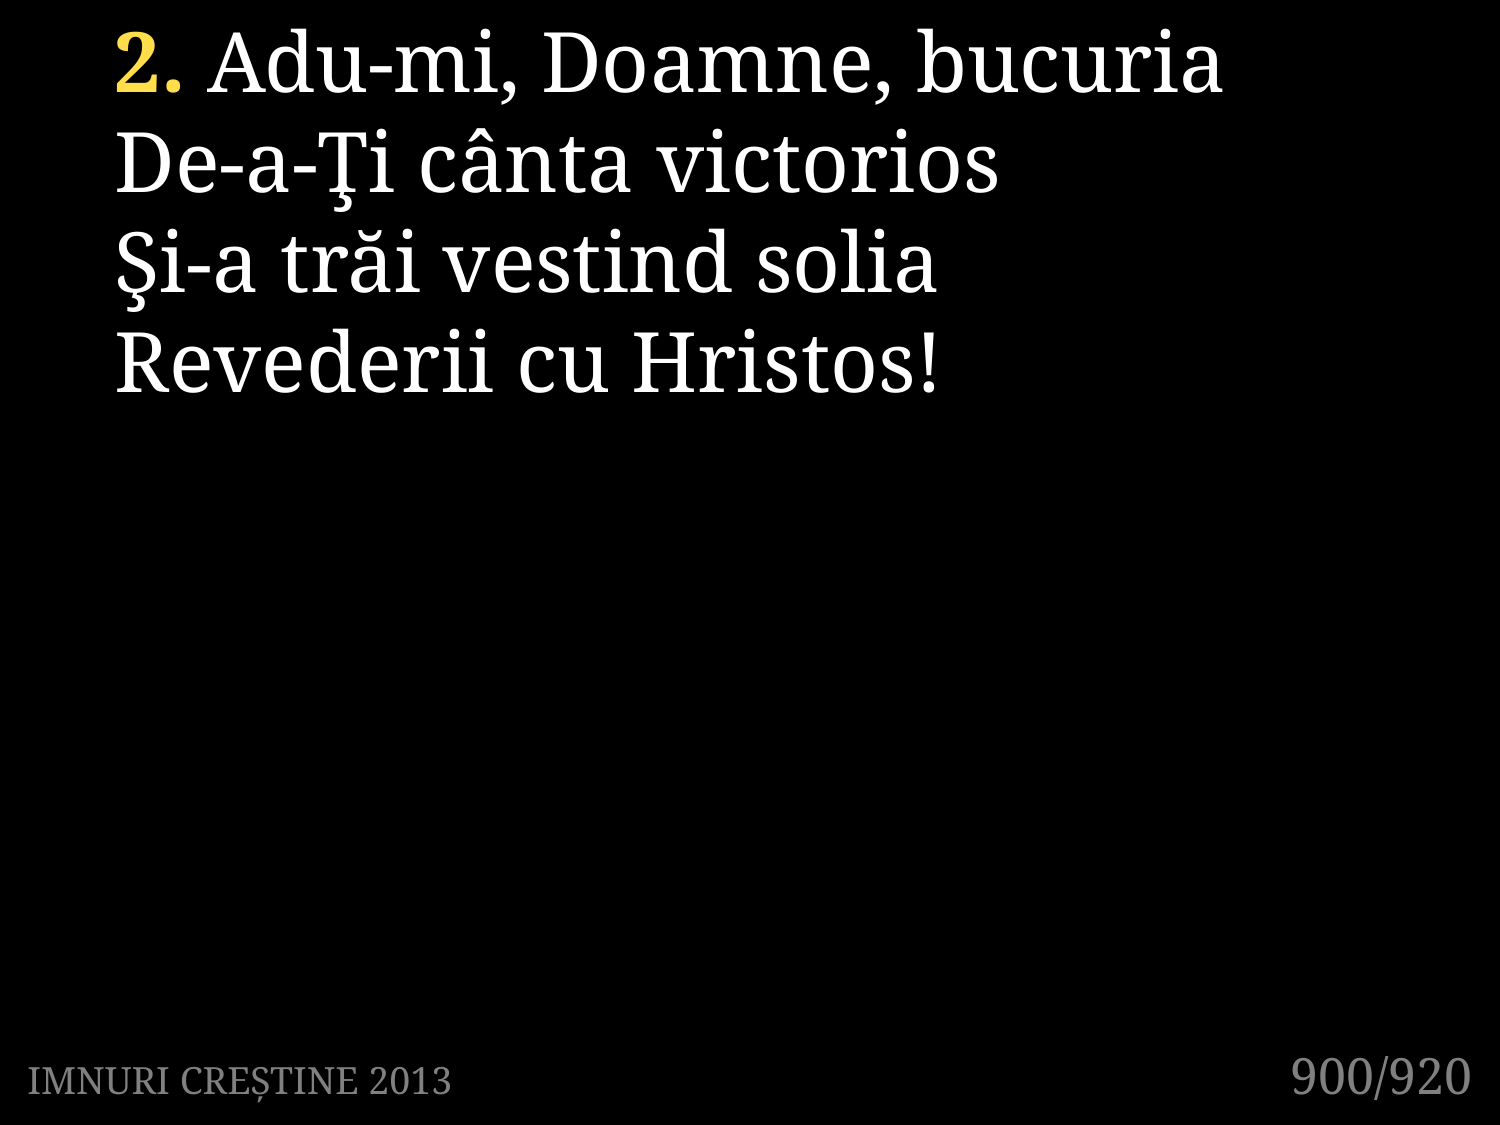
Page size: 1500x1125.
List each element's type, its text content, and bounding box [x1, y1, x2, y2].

text_box IMNURI CREȘTINE 2013 [12, 1049, 637, 1110]
text_box 900/920 [637, 1037, 1488, 1113]
text_box 2. Adu-mi, Doamne, bucuria De-a-Ţi cânta victorios Şi-a trăi vestind solia Revederii cu Hristos! [99, 2, 1500, 417]
